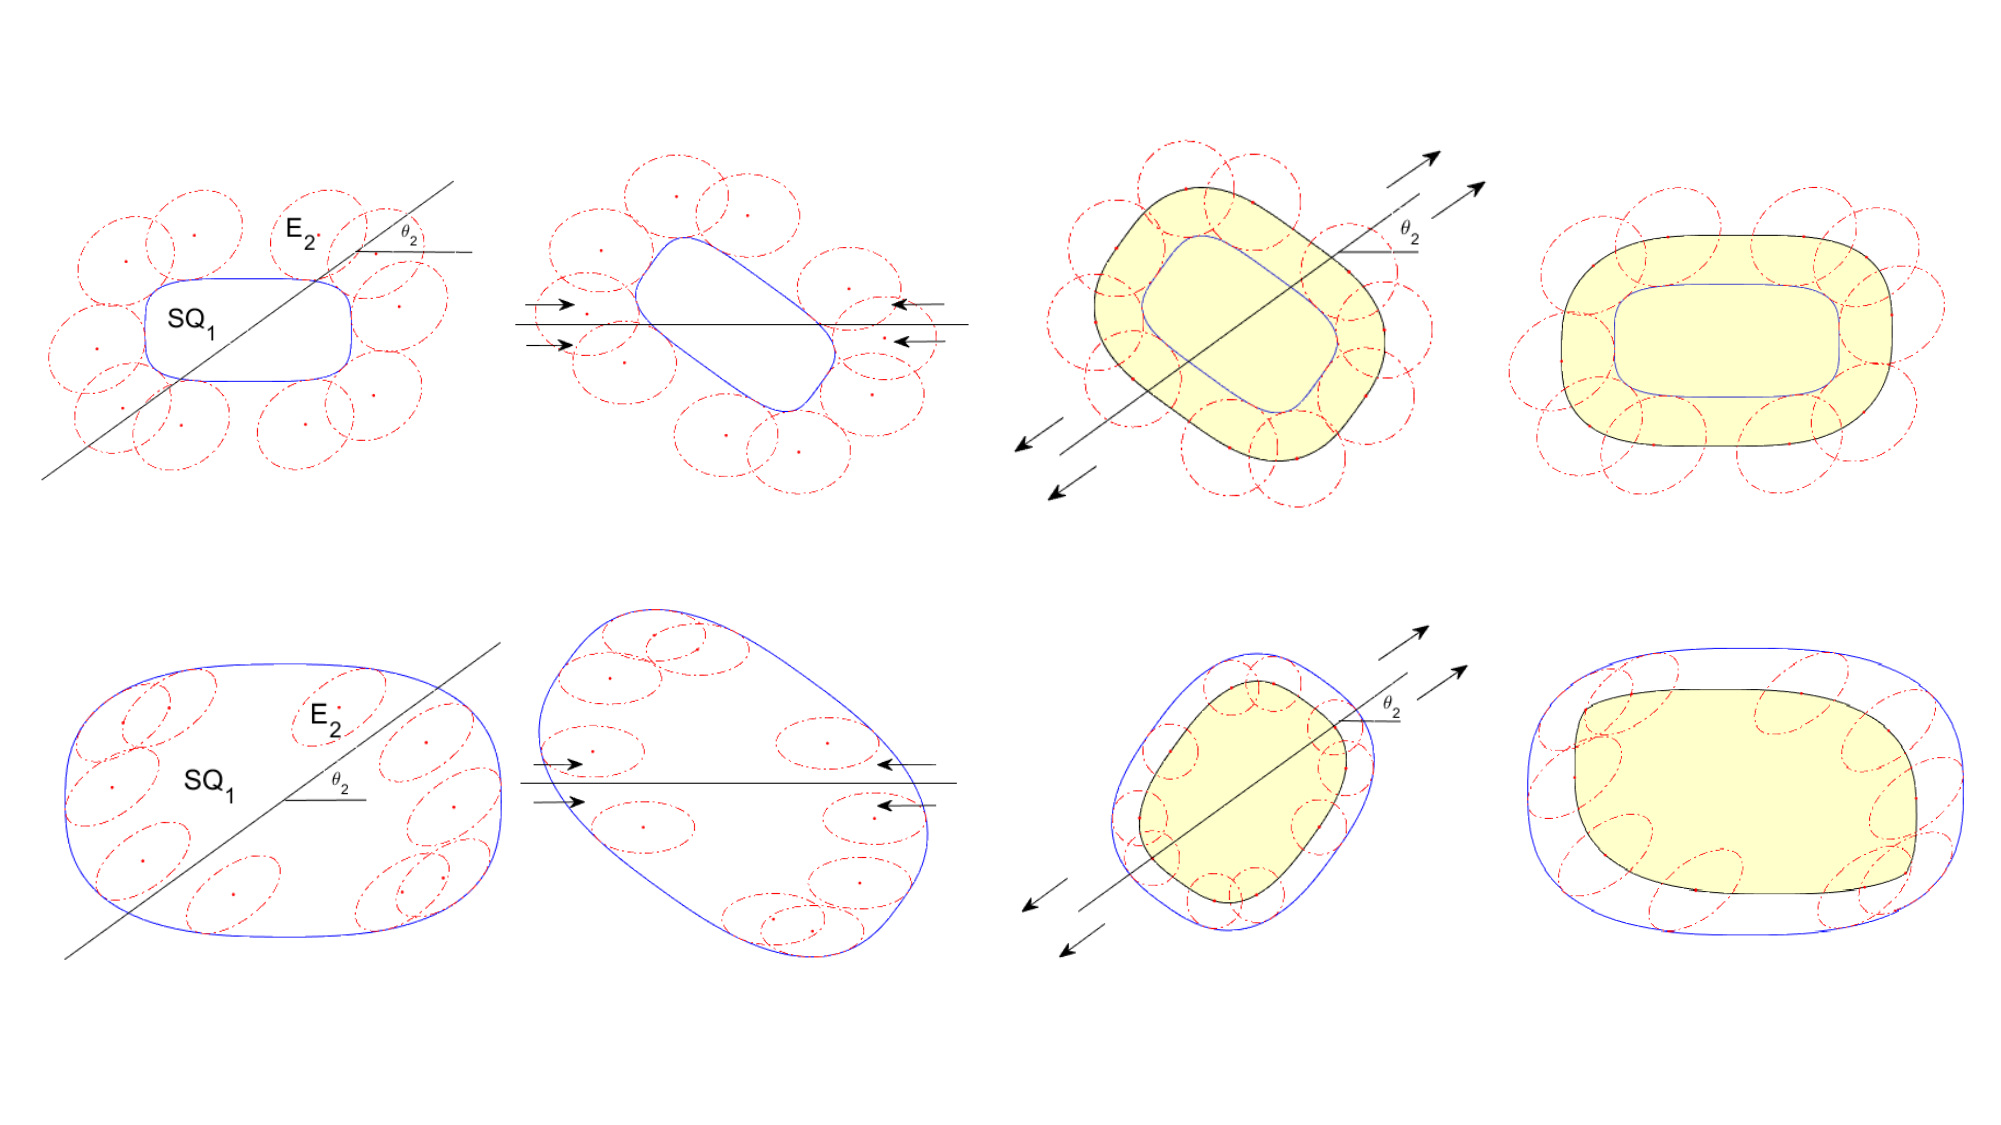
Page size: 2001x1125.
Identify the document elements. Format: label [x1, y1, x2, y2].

picture [31, 595, 982, 1012]
picture [1518, 618, 1971, 989]
picture [993, 592, 1507, 1013]
picture [500, 104, 1964, 564]
picture [11, 144, 492, 537]
